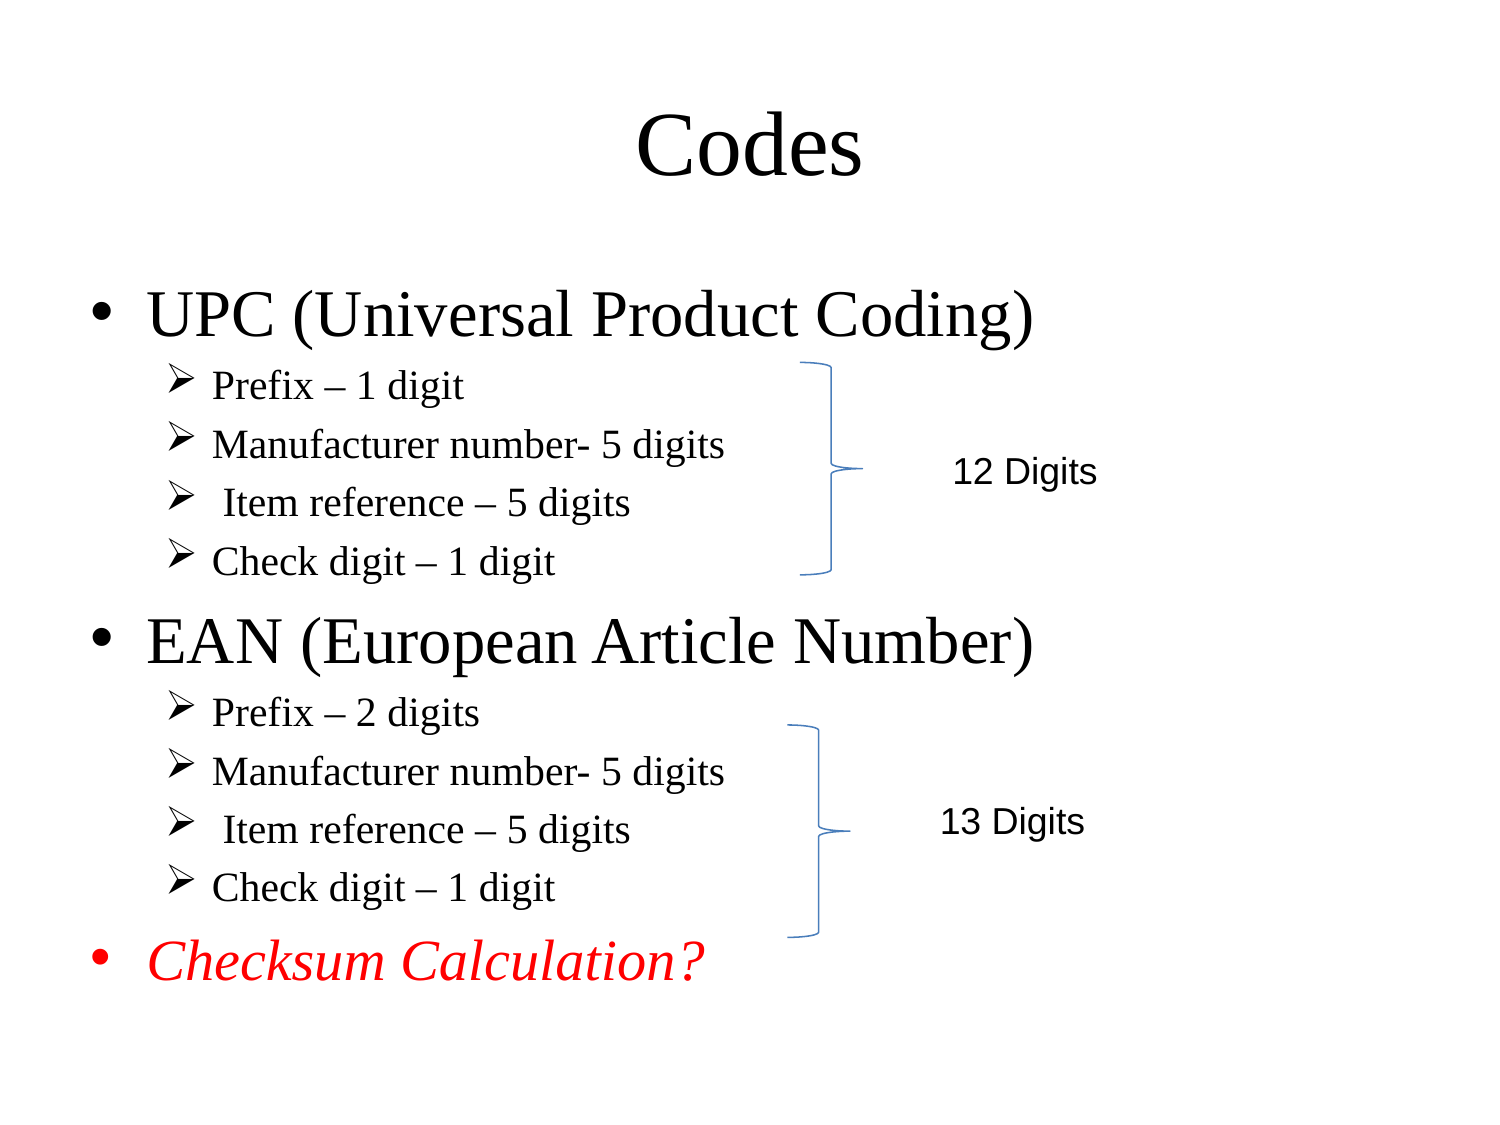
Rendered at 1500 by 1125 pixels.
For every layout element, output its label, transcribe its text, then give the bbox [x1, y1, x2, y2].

text_box 13 Digits [924, 789, 1125, 849]
text_box [799, 361, 864, 576]
text_box [787, 724, 851, 939]
title Codes [75, 45, 1425, 233]
list UPC (Universal Product Coding) Prefix – 1 digit Manufacturer number- 5 digits Item reference – 5 digits Check digit – 1 digit EAN (European Article Number) Prefix – 2 digits Manufacturer number- 5 digits Item reference – 5 digits Check digit – 1 digit Checksum Calculation? [75, 262, 1425, 1075]
text_box 12 Digits [937, 439, 1138, 499]
